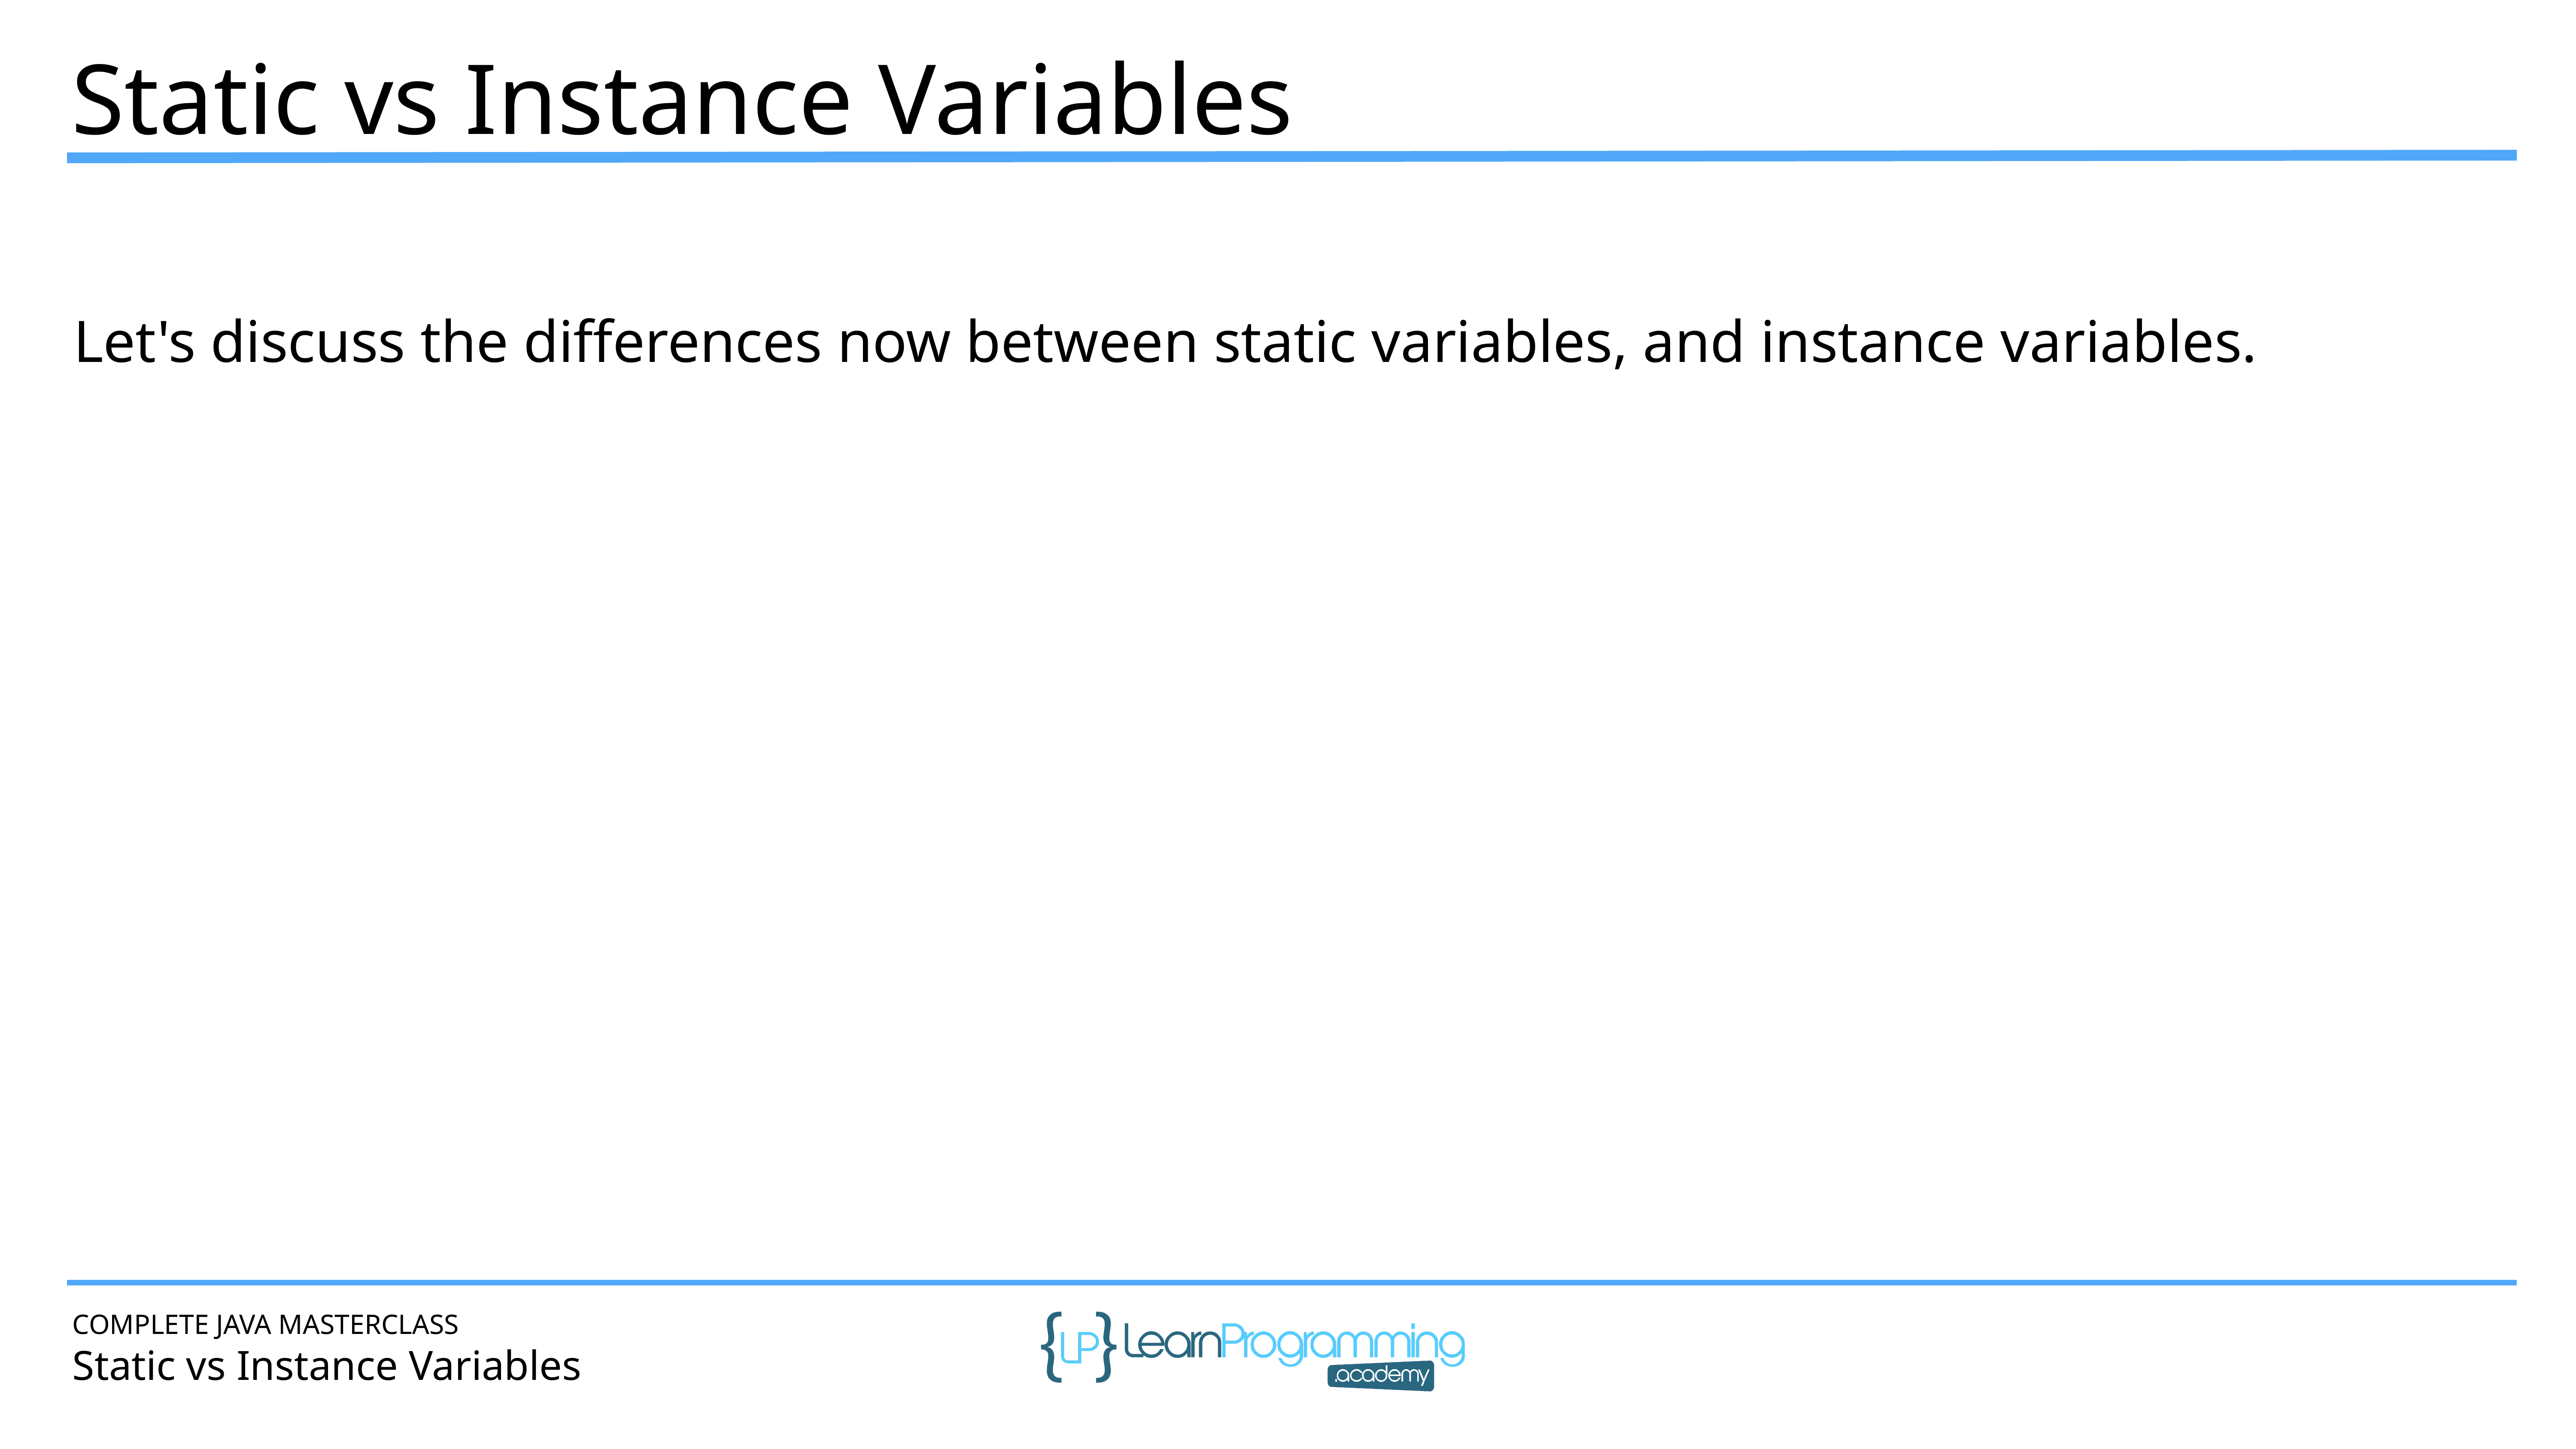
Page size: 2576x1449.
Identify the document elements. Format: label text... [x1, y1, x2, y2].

text_box COMPLETE JAVA MASTERCLASS Static vs Instance Variables [67, 1302, 1030, 1394]
picture [1032, 1302, 1477, 1400]
text_box Let's discuss the differences now between static variables, and instance variables. [67, 301, 2517, 1139]
text_box Static vs Instance Variables [66, 32, 1299, 159]
